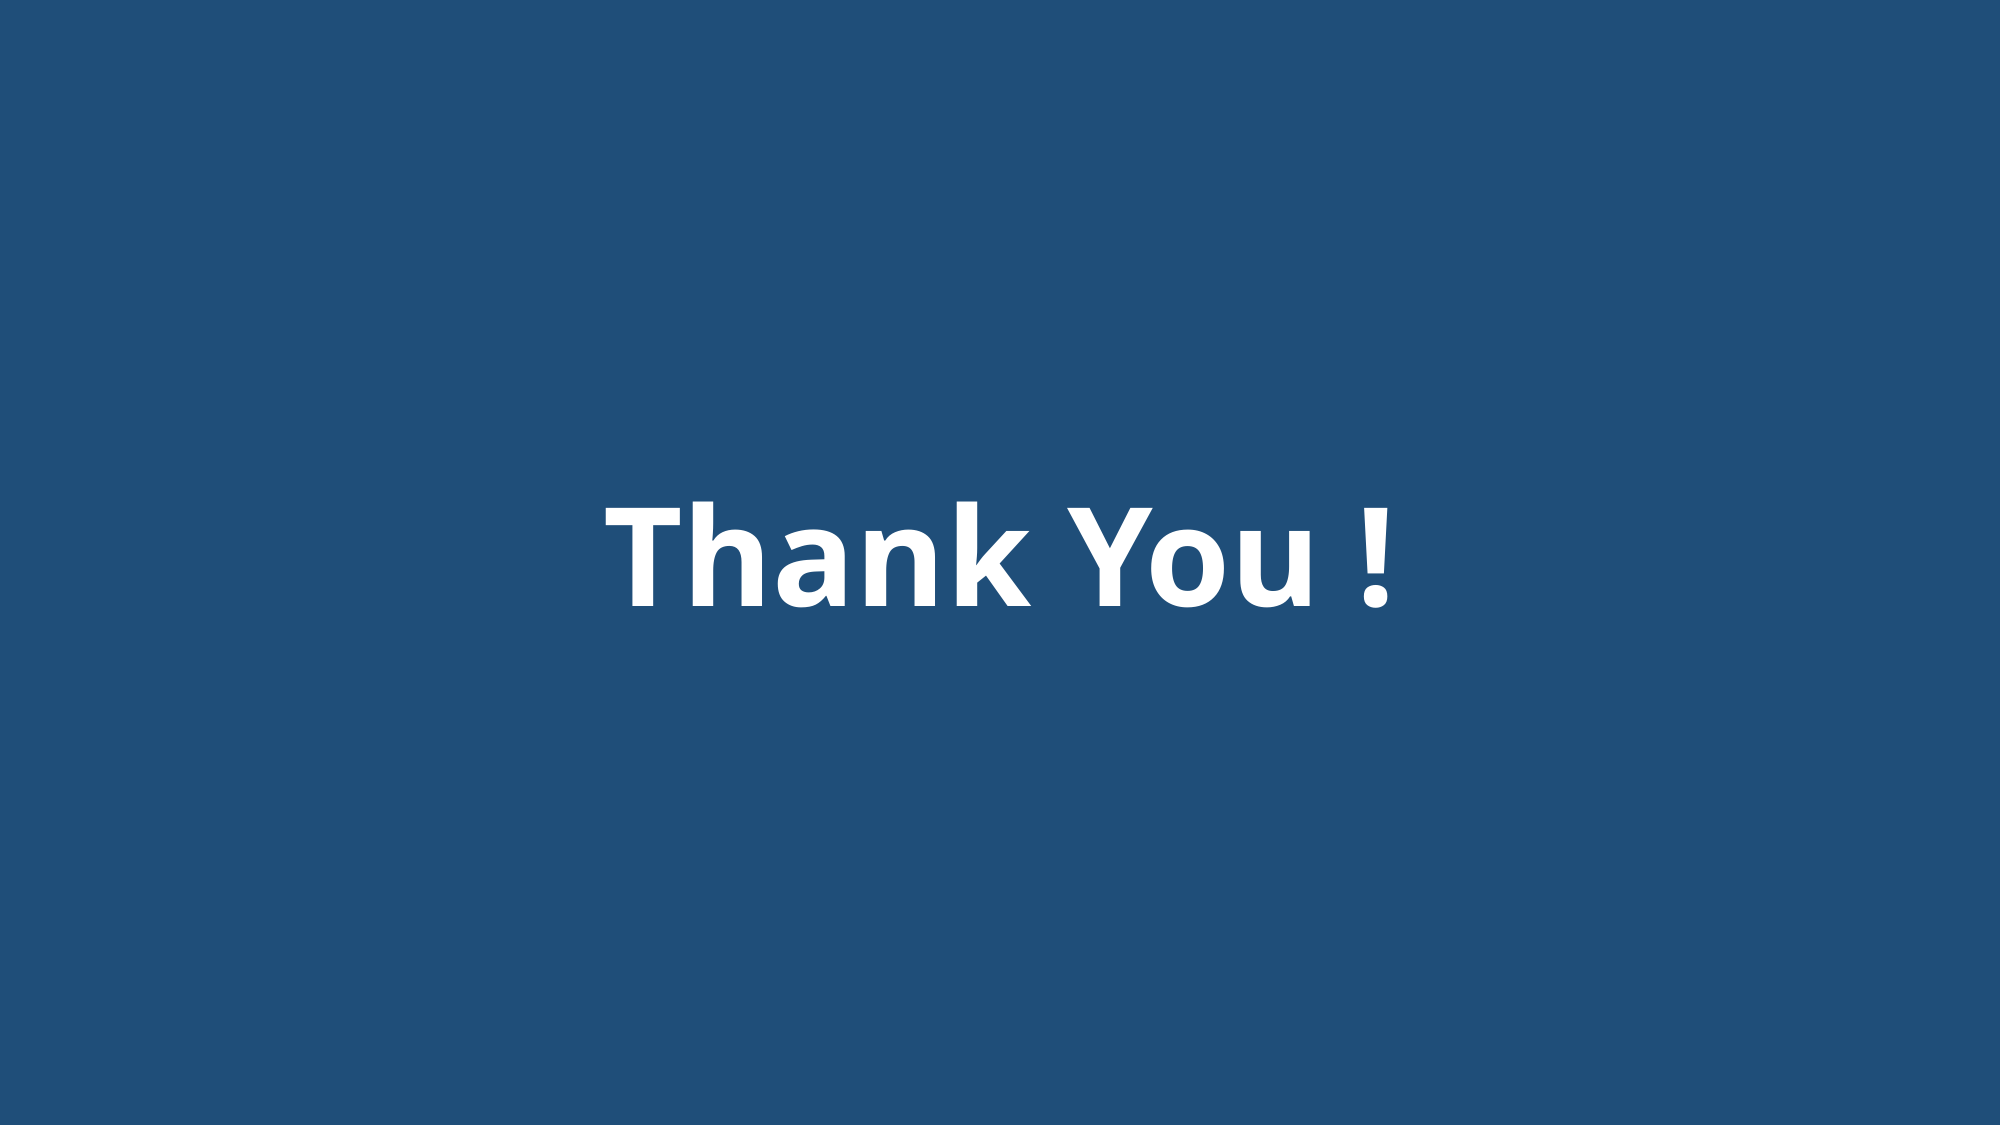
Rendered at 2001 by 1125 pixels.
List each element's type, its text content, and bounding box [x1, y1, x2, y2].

text_box Thank You ! [588, 479, 1412, 644]
